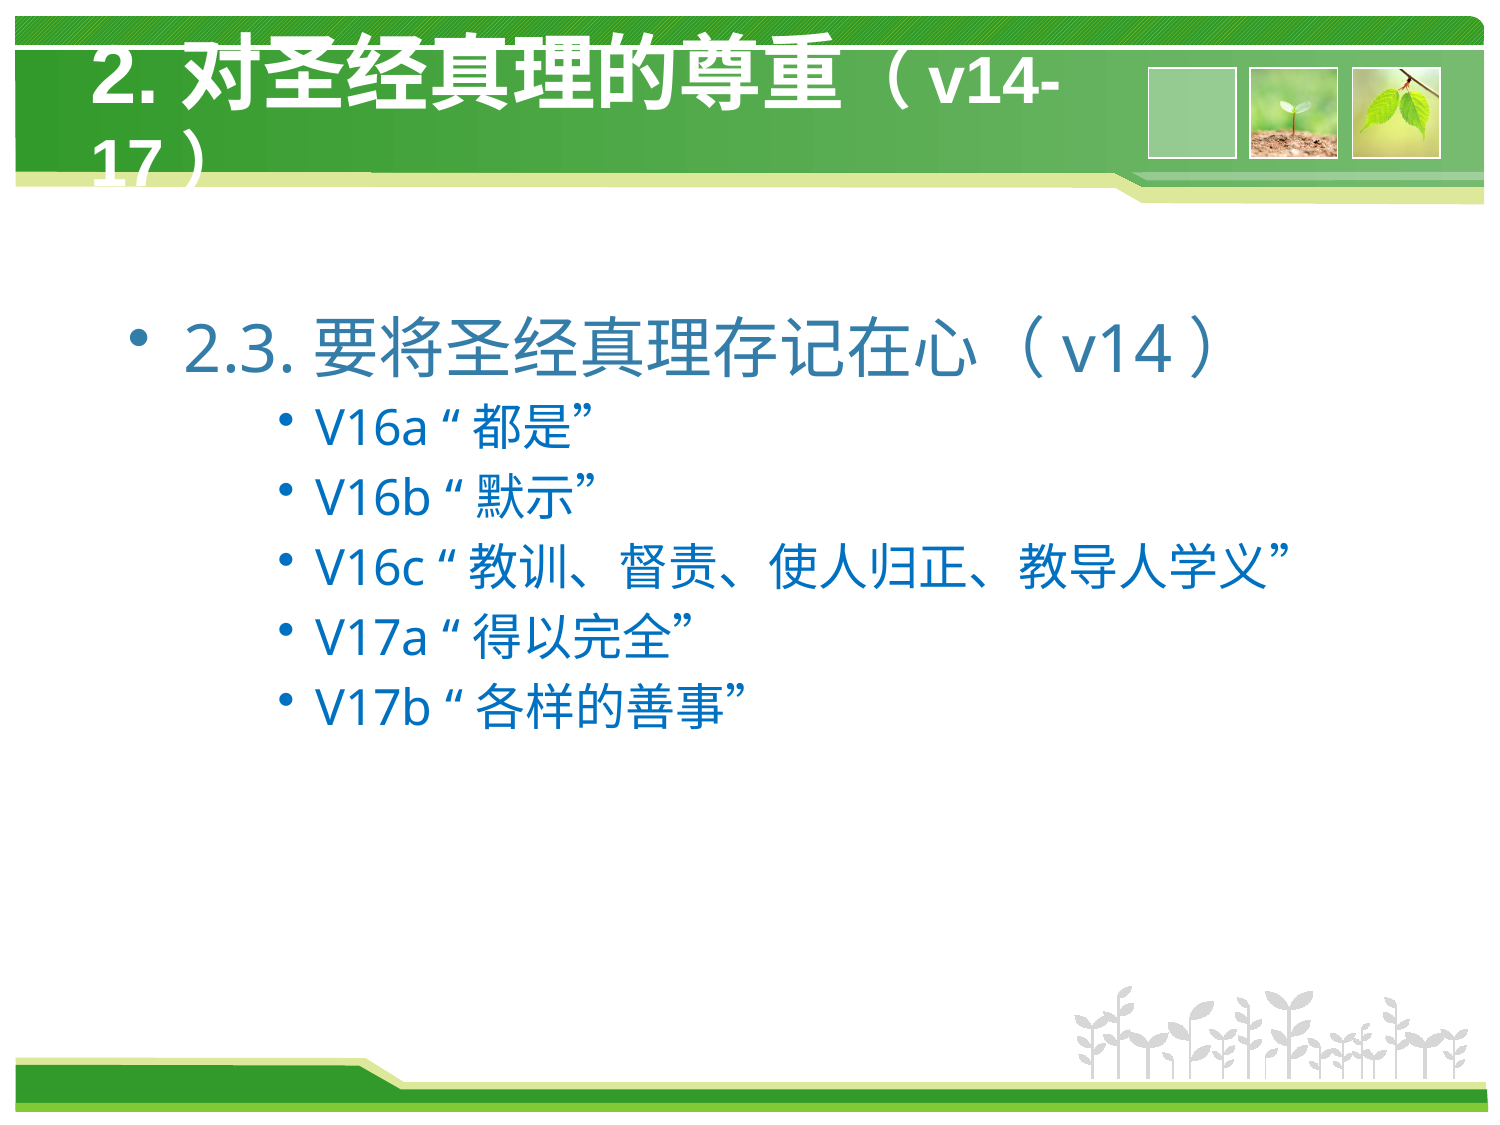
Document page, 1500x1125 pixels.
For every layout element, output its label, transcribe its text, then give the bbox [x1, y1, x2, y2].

picture [1353, 69, 1439, 157]
list 2.3.要将圣经真理存记在心（v14） V16a “都是” V16b “默示” V16c “教训、督责、使人归正、教导人学义” V17a “得以完全” V17b “各样的善事” [112, 298, 1338, 1024]
title 2.对圣经真理的尊重（v14-17） [75, 39, 1138, 182]
picture [1251, 69, 1337, 157]
